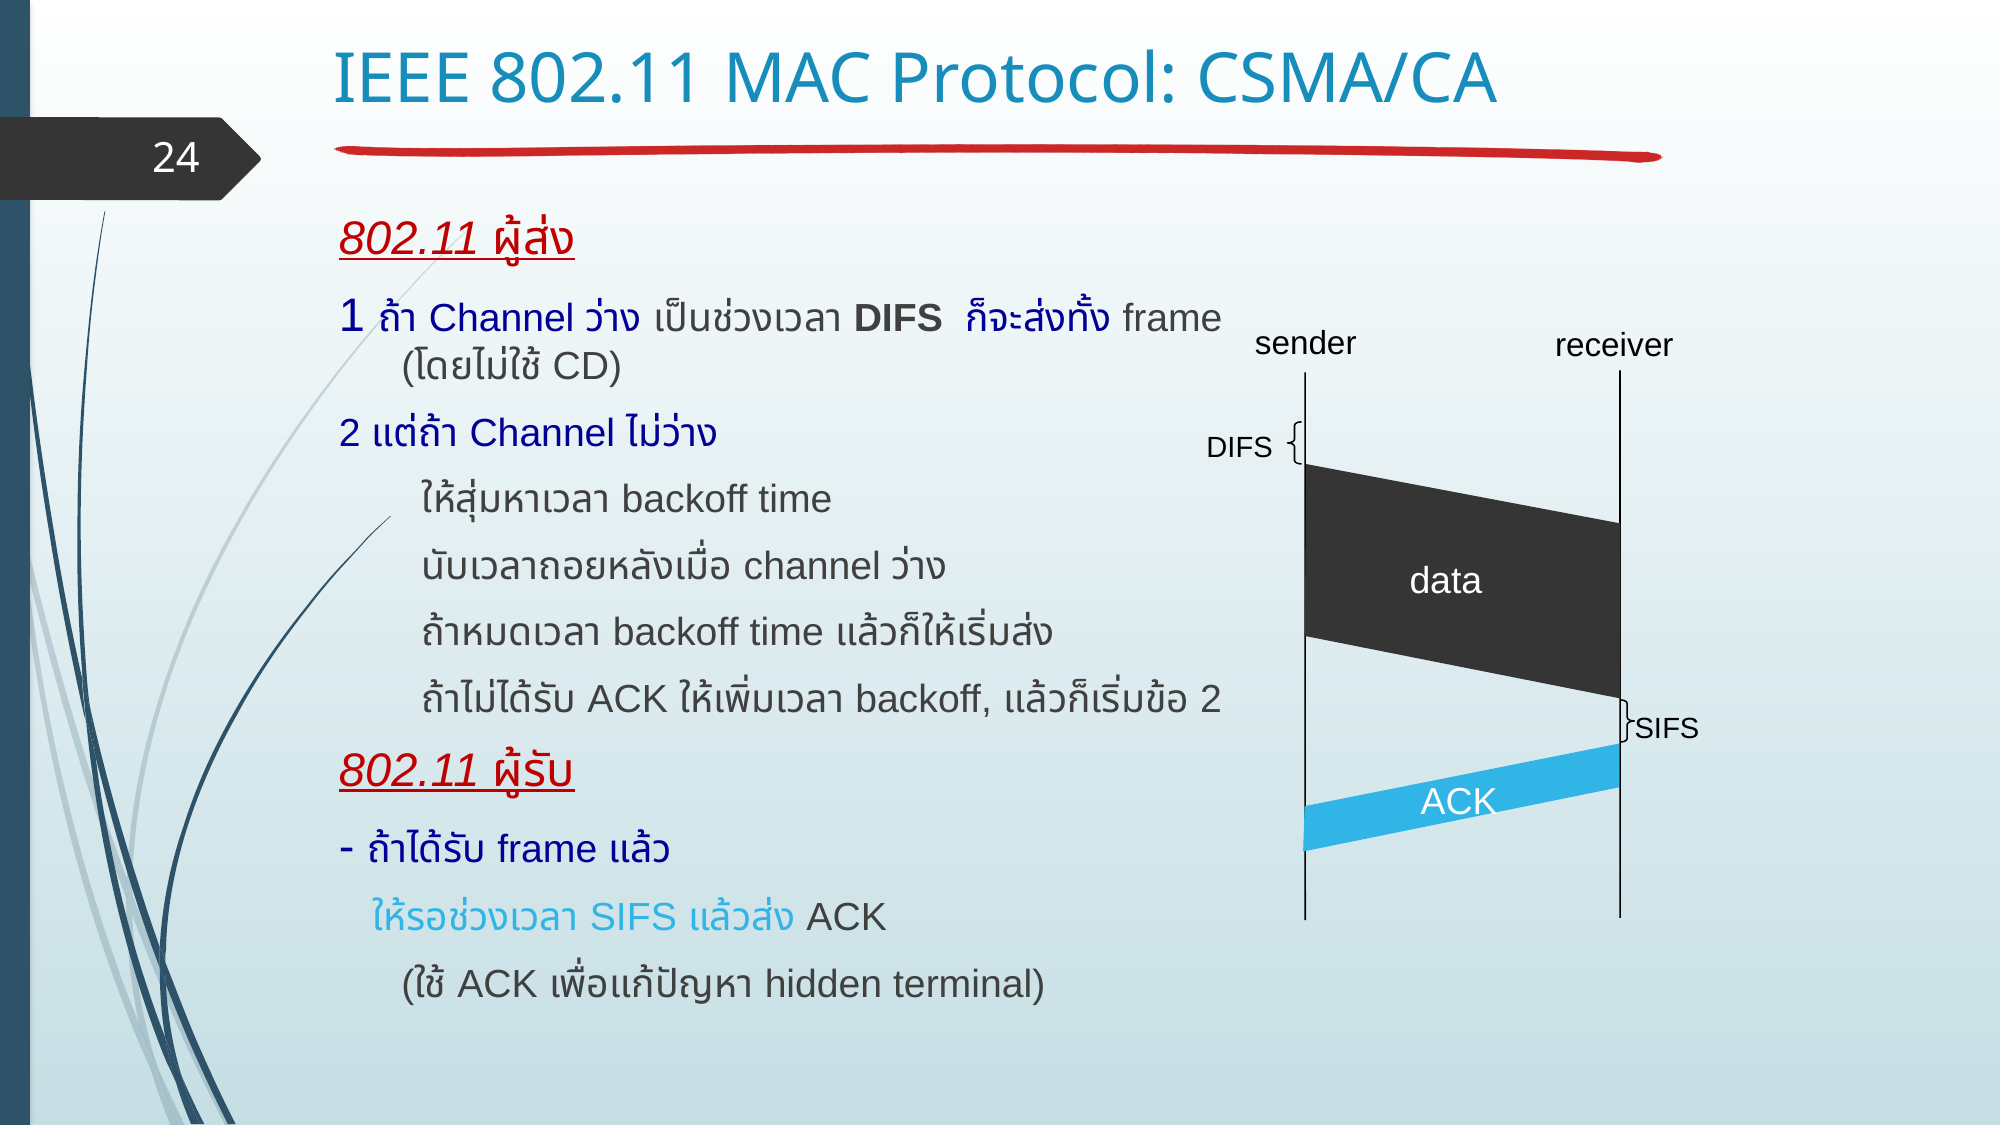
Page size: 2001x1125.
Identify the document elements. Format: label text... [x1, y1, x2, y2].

list 802.11 ผู้ส่ง 1 ถ้า Channel ว่าง เป็นช่วงเวลา DIFS ก็จะส่งทั้ง frame (โดยไม่ใช้ CD) 2 แต่ถ้า Channel ไม่ว่าง ให้สุ่มหาเวลา backoff time นับเวลาถอยหลังเมื่อ channel ว่าง ถ้าหมดเวลา backoff time แล้วก็ให้เริ่มส่ง ถ้าไม่ได้รับ ACK ให้เพิ่มเวลา backoff, แล้วก็เริ่มข้อ 2 802.11 ผู้รับ - ถ้าได้รับ frame แล้ว ให้รอช่วงเวลา SIFS แล้วส่ง ACK (ใช้ ACK เพื่อแก้ปัญหา hidden terminal) [323, 200, 1248, 1013]
picture [327, 139, 1679, 168]
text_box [1190, 420, 1621, 699]
slide_number 24 [87, 129, 216, 190]
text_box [1302, 699, 1716, 852]
title IEEE 802.11 MAC Protocol: CSMA/CA [318, 25, 1667, 182]
text_box receiver [1540, 315, 1689, 370]
text_box sender [1240, 313, 1372, 369]
